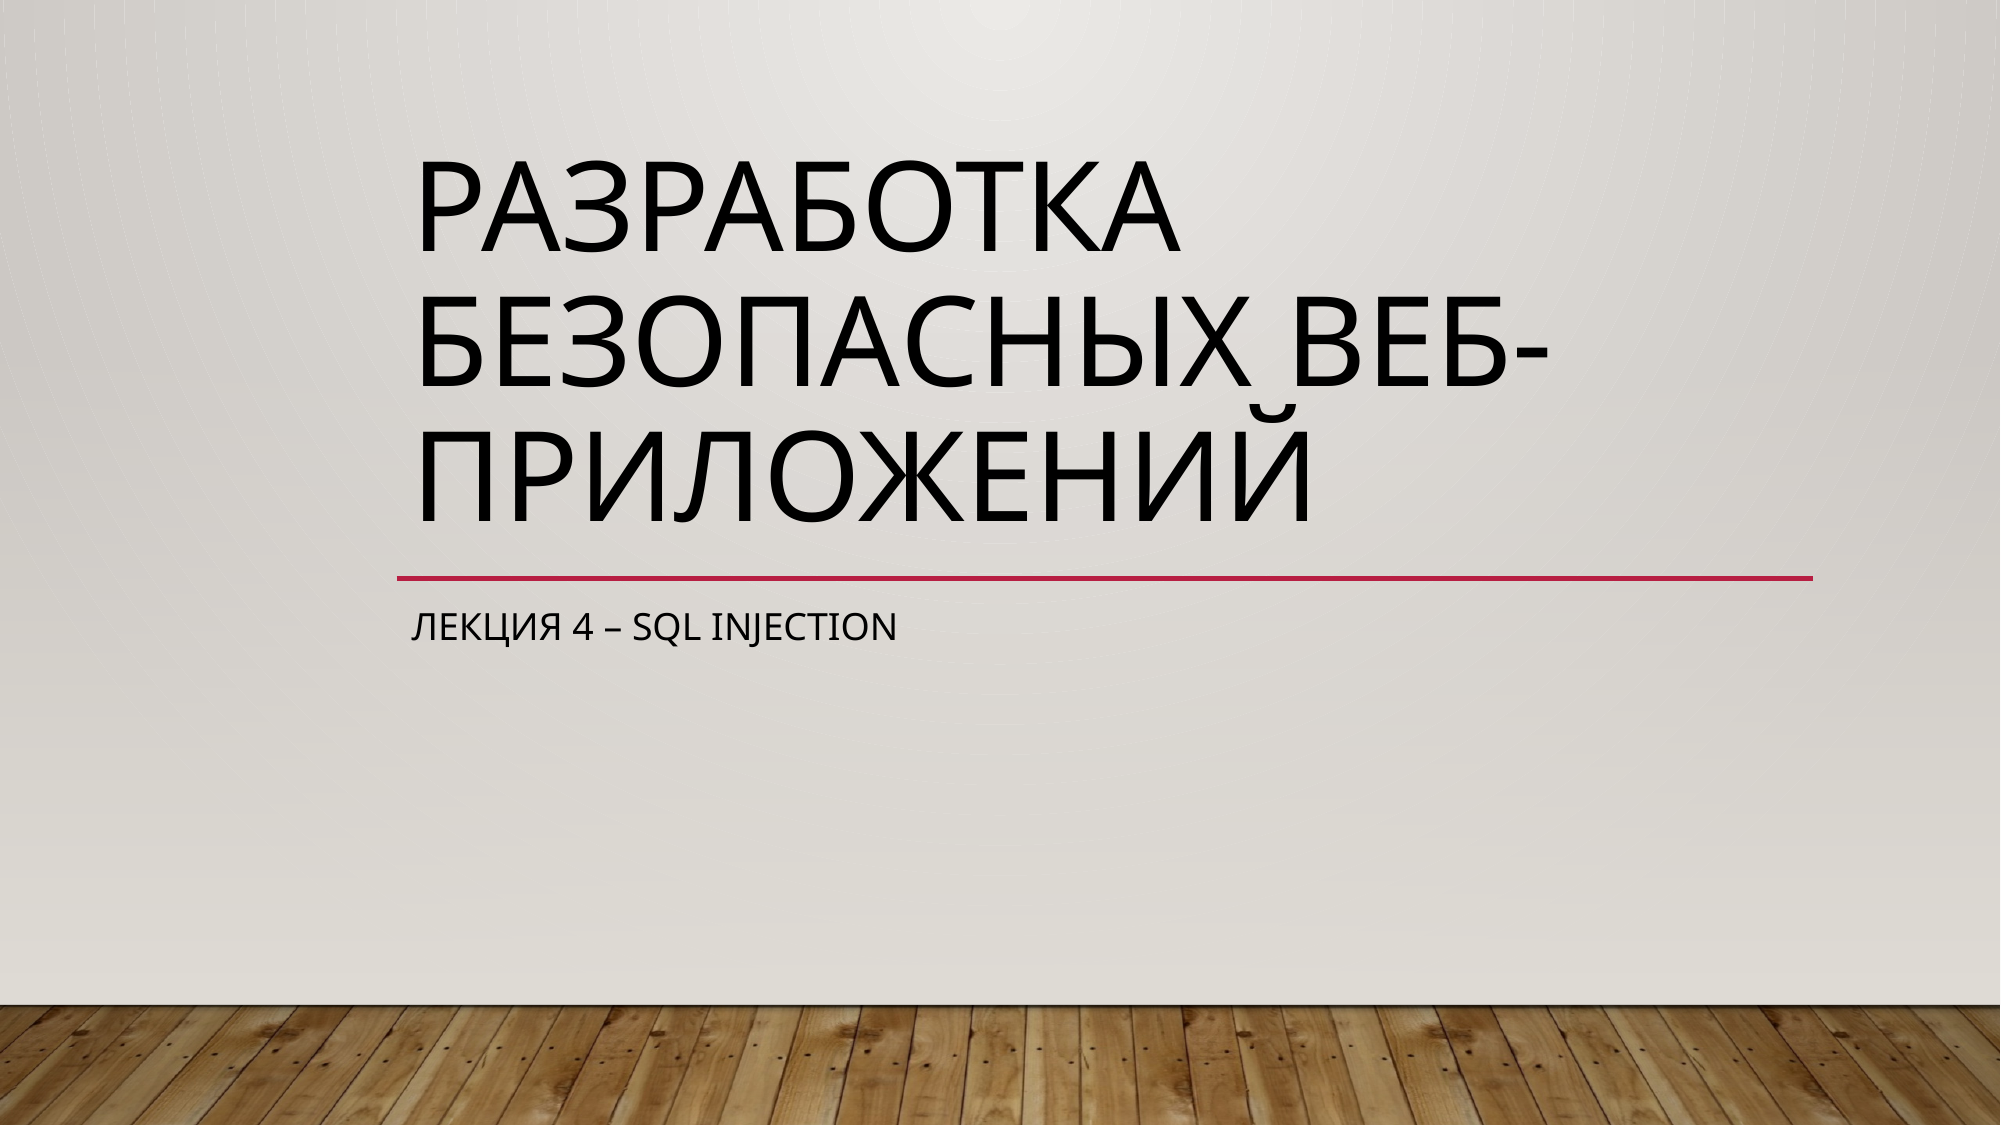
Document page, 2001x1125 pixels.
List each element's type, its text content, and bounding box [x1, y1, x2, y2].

title Разработка безопасных веб-приложений [396, 131, 1814, 549]
subtitle Лекция 4 – SQL Injection [396, 579, 1814, 740]
picture [0, 1005, 2000, 1125]
